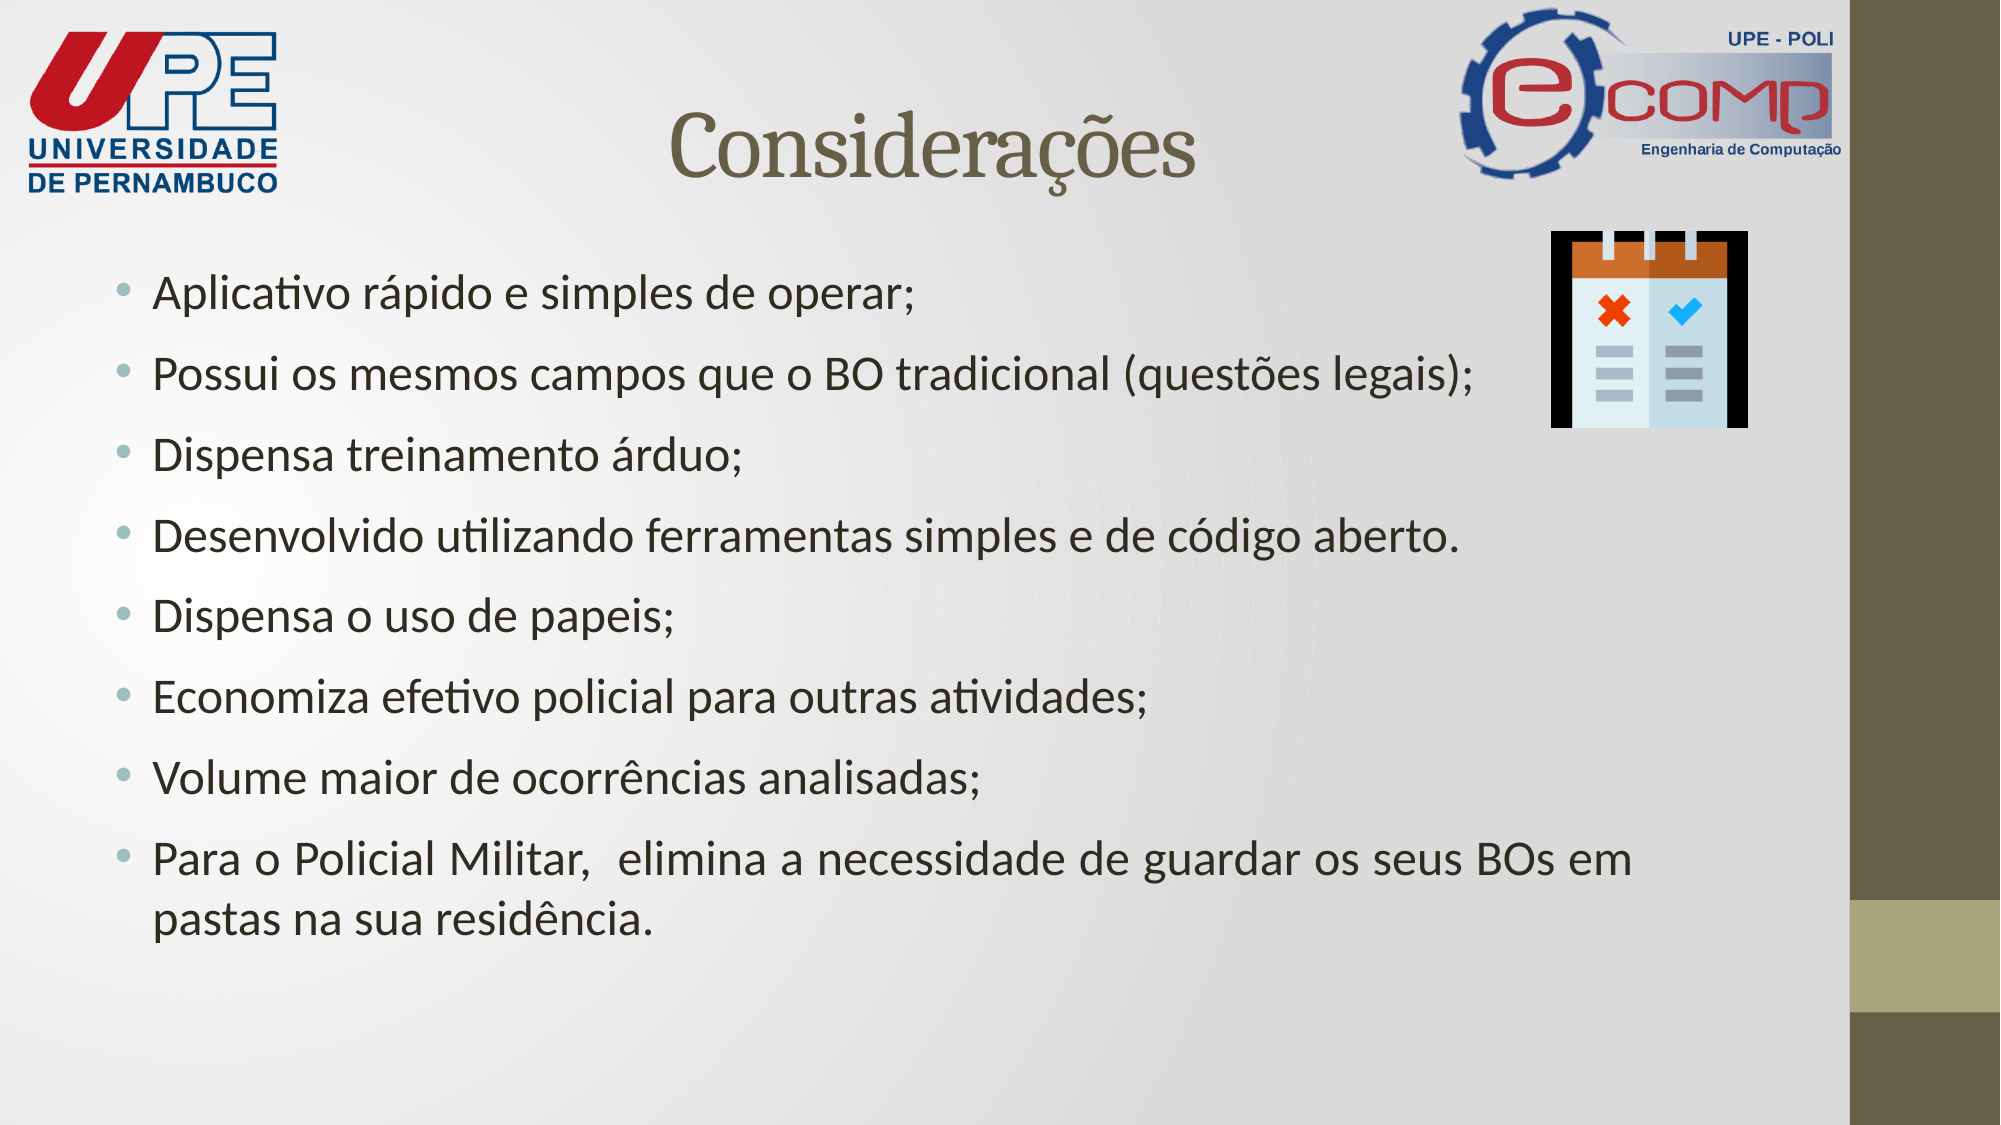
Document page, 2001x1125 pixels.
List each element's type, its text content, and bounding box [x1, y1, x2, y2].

picture [1458, 0, 1842, 189]
picture [16, 15, 289, 209]
list Aplicativo rápido e simples de operar; Possui os mesmos campos que o BO tradicional (questões legais); Dispensa treinamento árduo; Desenvolvido utilizando ferramentas simples e de código aberto. Dispensa o uso de papeis; Economiza efetivo policial para outras atividades; Volume maior de ocorrências analisadas; Para o Policial Militar, elimina a necessidade de guardar os seus BOs em pastas na sua residência. [99, 251, 1650, 1005]
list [1551, 231, 1749, 429]
title Considerações [99, 45, 1767, 233]
